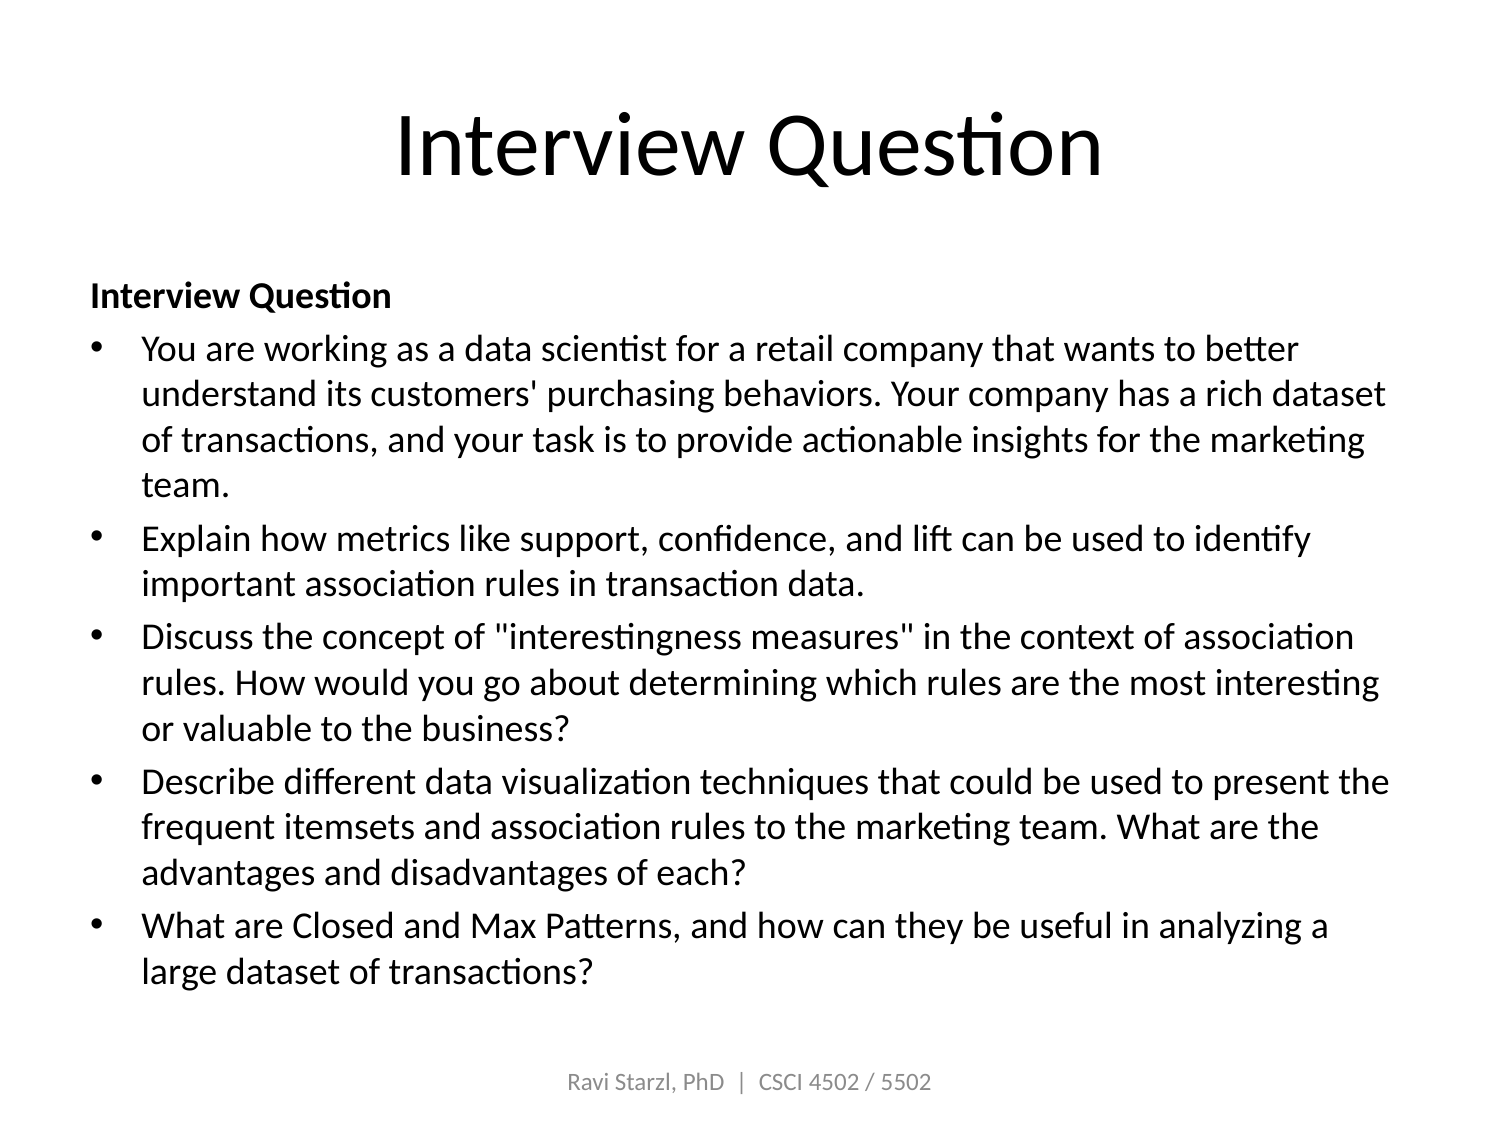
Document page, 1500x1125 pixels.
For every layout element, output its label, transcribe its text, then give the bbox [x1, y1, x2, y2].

footer Ravi Starzl, PhD | CSCI 4502 / 5502 [412, 1050, 1088, 1111]
title Interview Question [75, 45, 1425, 233]
list Interview Question You are working as a data scientist for a retail company that wants to better understand its customers' purchasing behaviors. Your company has a rich dataset of transactions, and your task is to provide actionable insights for the marketing team. Explain how metrics like support, confidence, and lift can be used to identify important association rules in transaction data. Discuss the concept of "interestingness measures" in the context of association rules. How would you go about determining which rules are the most interesting or valuable to the business? Describe different data visualization techniques that could be used to present the frequent itemsets and association rules to the marketing team. What are the advantages and disadvantages of each? What are Closed and Max Patterns, and how can they be useful in analyzing a large dataset of transactions? [75, 262, 1425, 1005]
